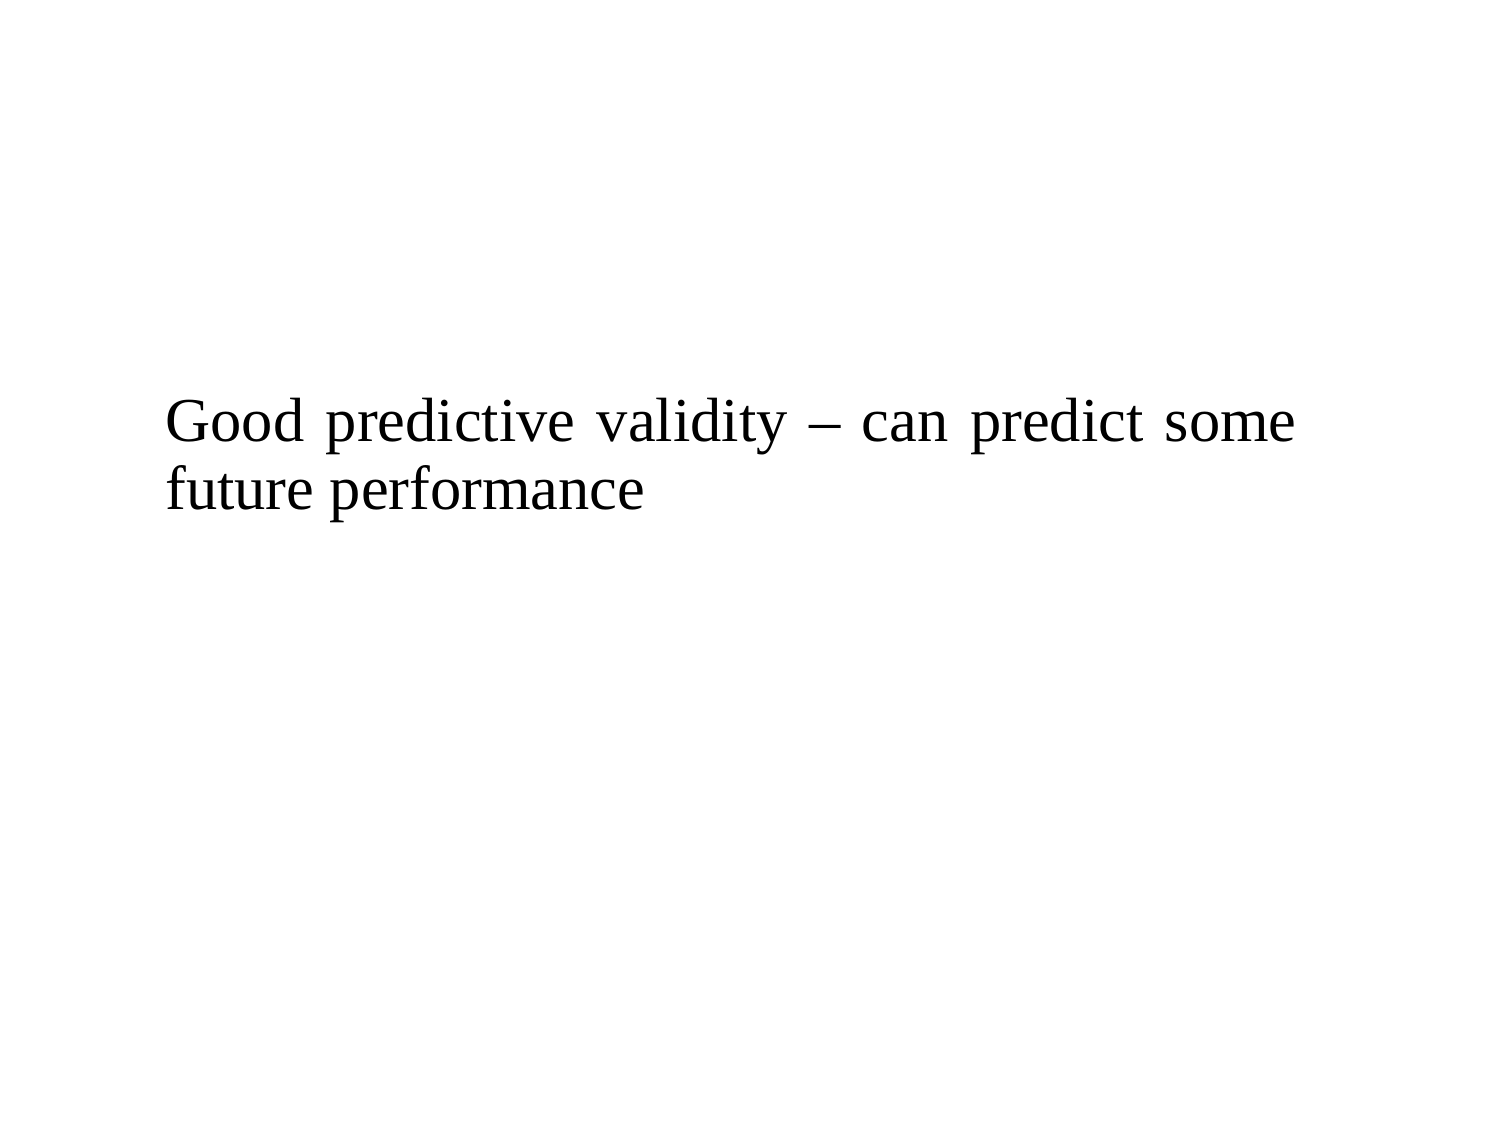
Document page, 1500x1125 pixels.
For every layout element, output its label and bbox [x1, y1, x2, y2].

text_box [0, 0, 1500, 1125]
